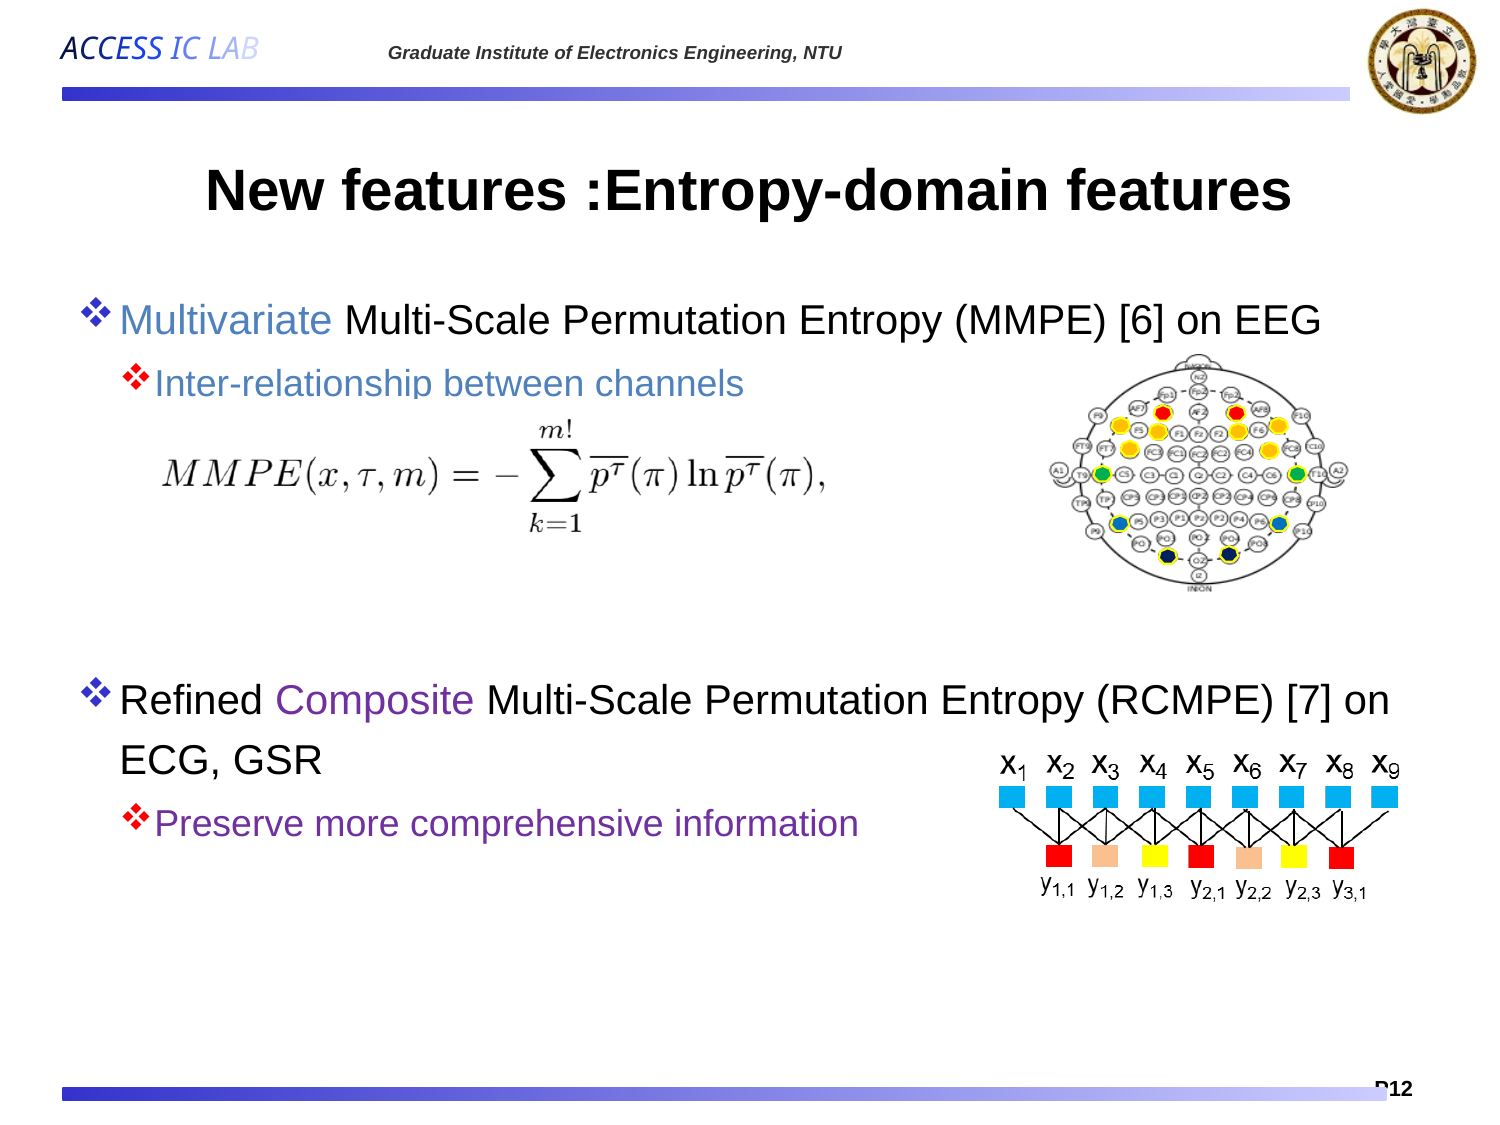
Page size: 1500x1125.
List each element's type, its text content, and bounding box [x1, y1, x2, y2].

picture [1359, 0, 1488, 125]
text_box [1044, 353, 1353, 594]
list Multivariate Multi-Scale Permutation Entropy (MMPE) [6] on EEG Inter-relationship between channels Refined Composite Multi-Scale Permutation Entropy (RCMPE) [7] on ECG, GSR Preserve more comprehensive information [62, 275, 1438, 1063]
picture [978, 727, 1417, 916]
title New features :Entropy-domain features [62, 124, 1438, 251]
picture [147, 399, 847, 549]
